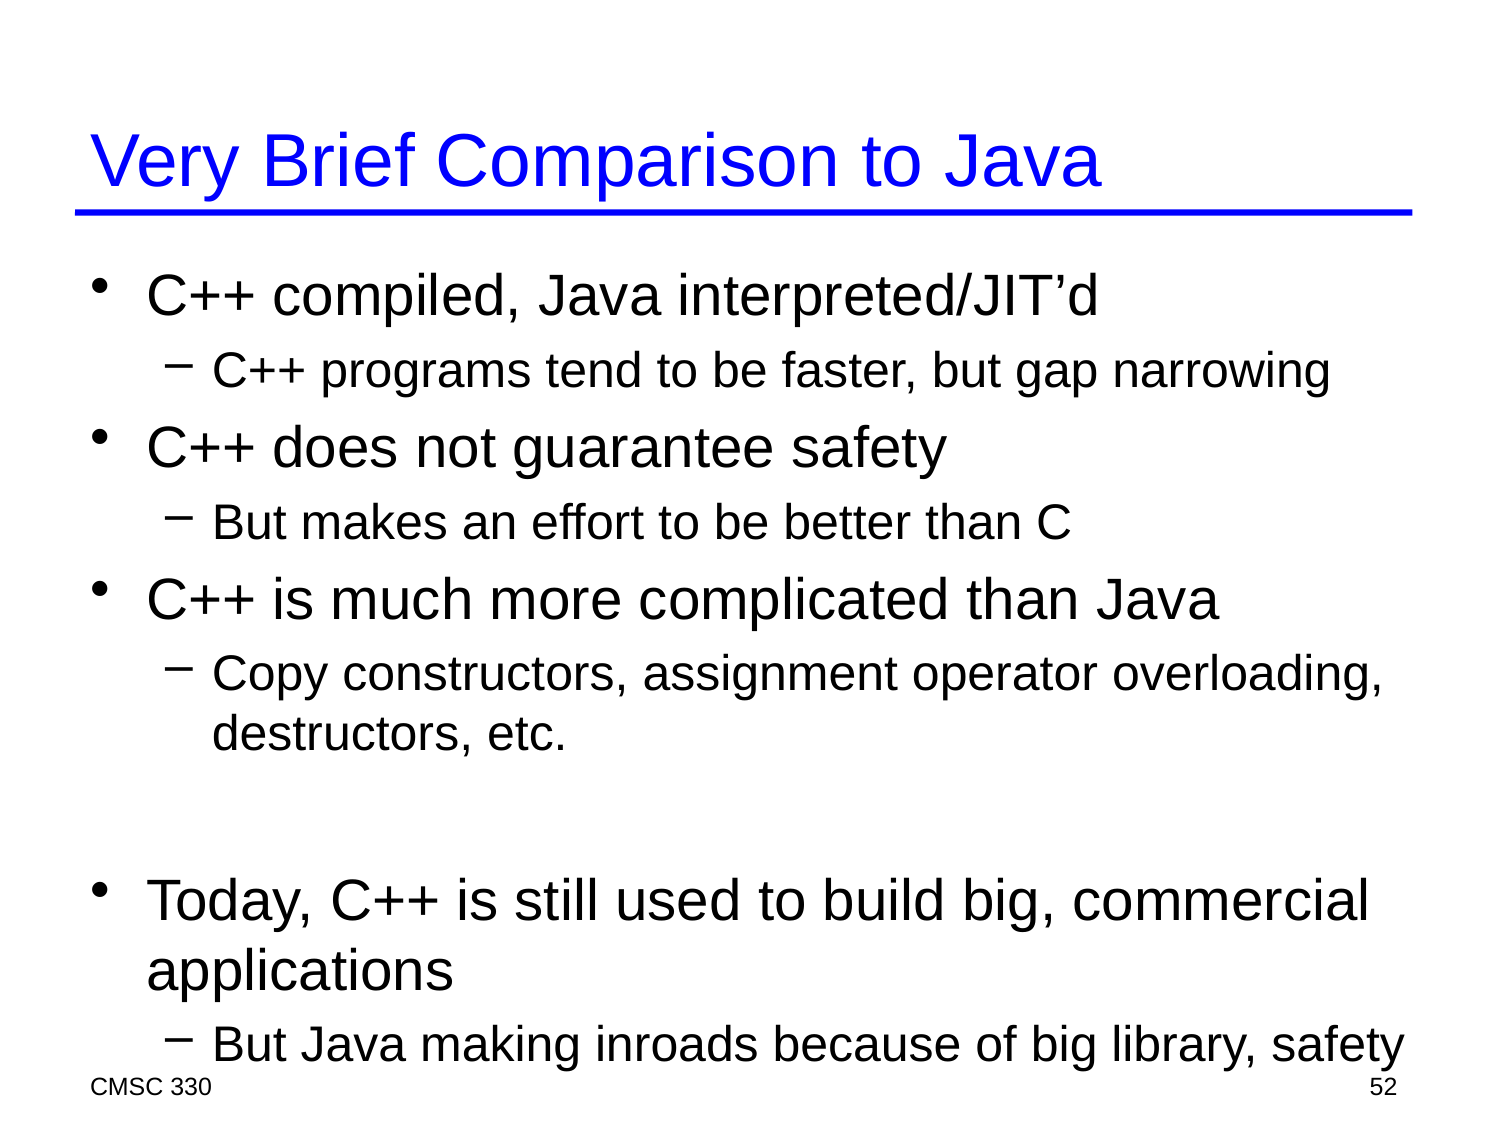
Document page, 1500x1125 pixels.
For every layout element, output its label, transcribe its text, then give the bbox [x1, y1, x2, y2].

list C++ compiled, Java interpreted/JIT’d C++ programs tend to be faster, but gap narrowing C++ does not guarantee safety But makes an effort to be better than C C++ is much more complicated than Java Copy constructors, assignment operator overloading, destructors, etc. Today, C++ is still used to build big, commercial applications But Java making inroads because of big library, safety [74, 249, 1451, 1088]
footer CMSC 330 [74, 1088, 988, 1101]
slide_number 52 [1099, 1088, 1413, 1101]
title Very Brief Comparison to Java [74, 99, 1413, 213]
